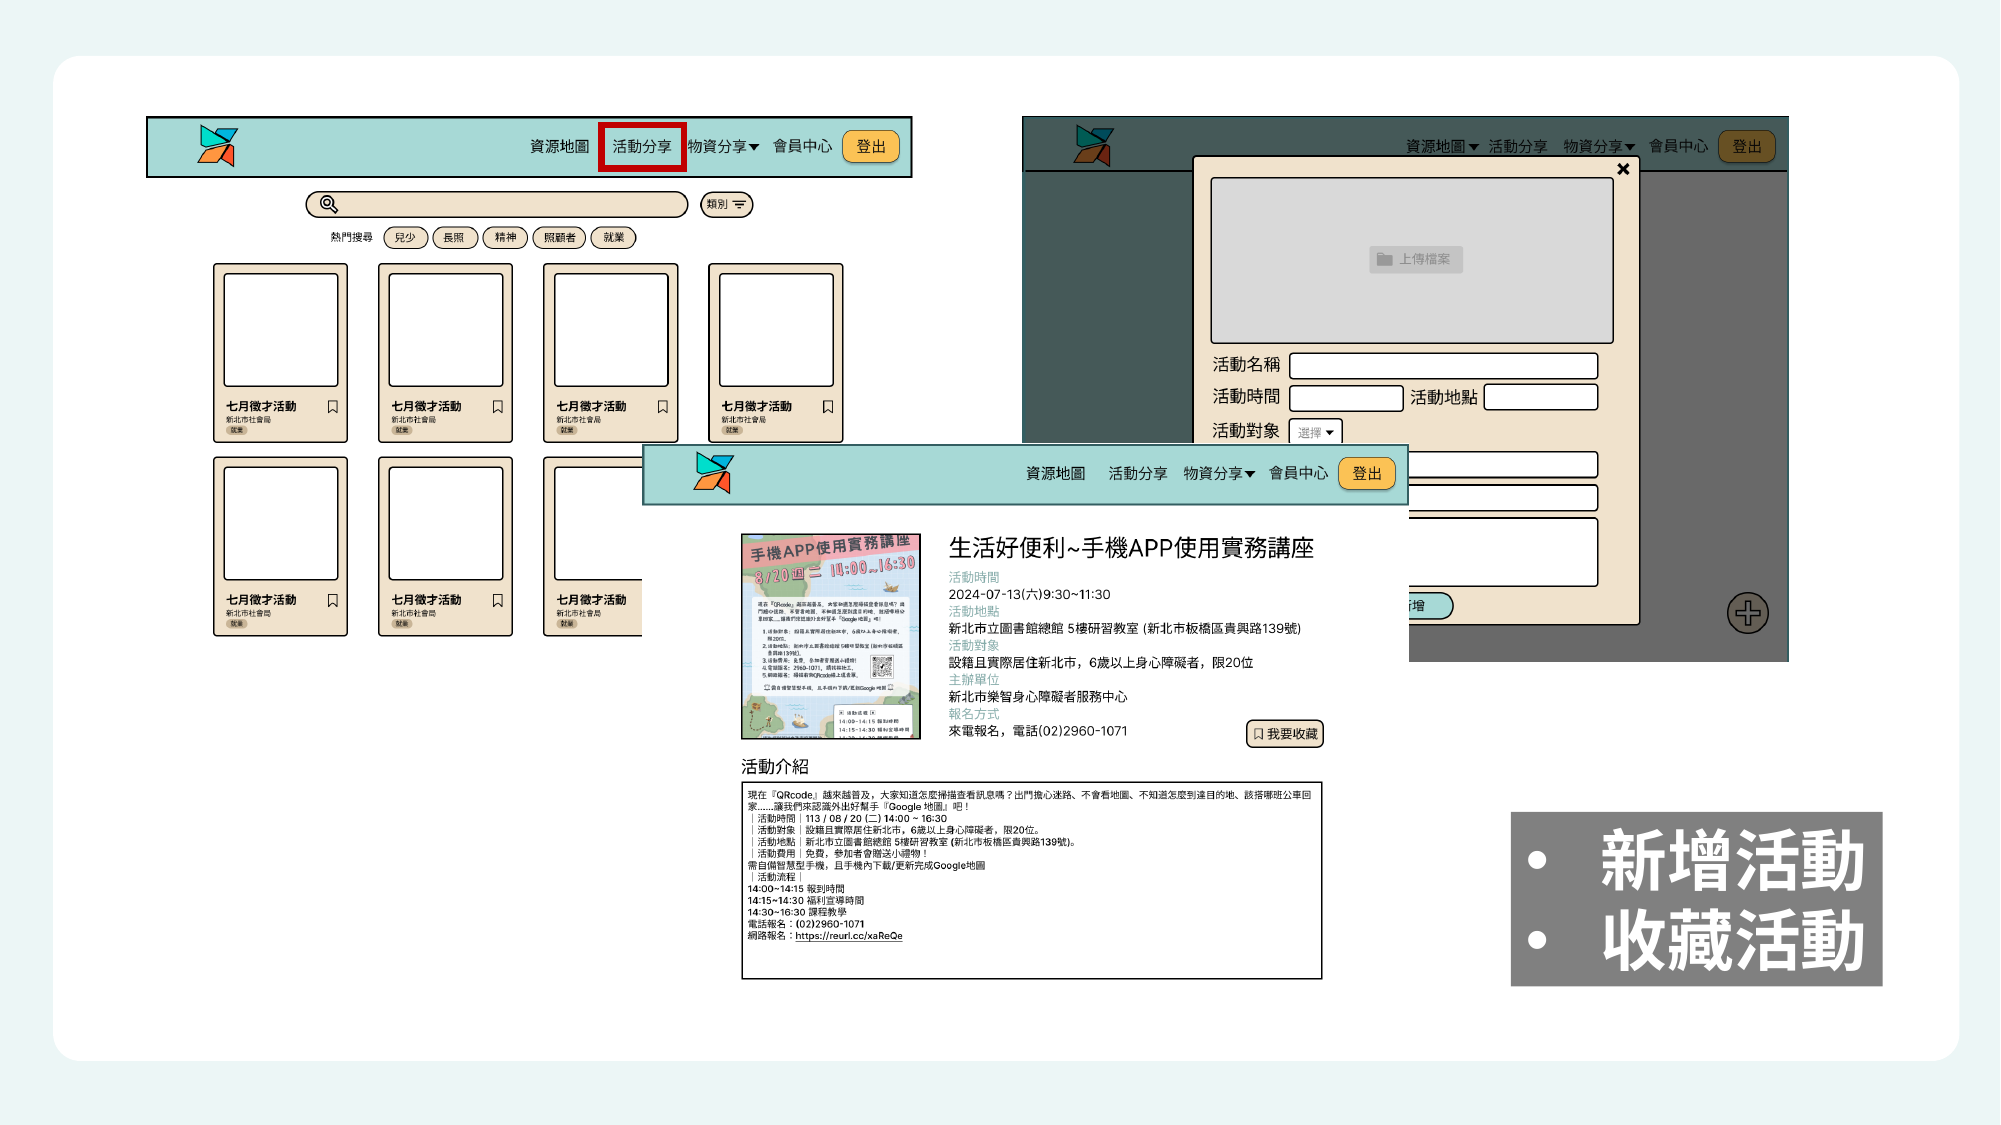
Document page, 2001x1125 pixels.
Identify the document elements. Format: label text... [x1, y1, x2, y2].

picture [146, 116, 1789, 989]
text_box [52, 54, 1961, 1063]
text_box 新增活動 收藏活動 [1510, 811, 1883, 987]
